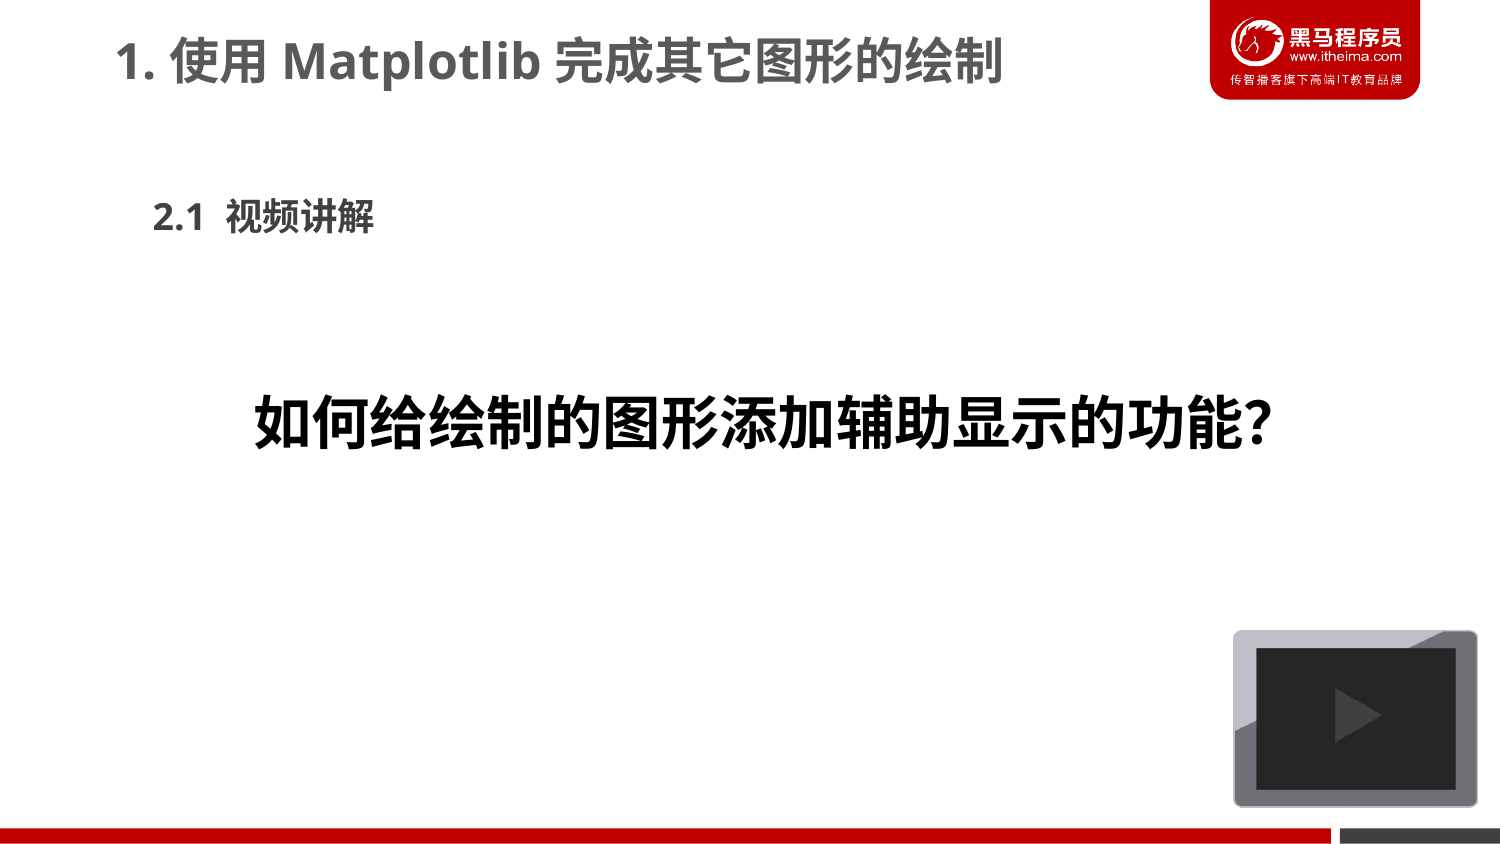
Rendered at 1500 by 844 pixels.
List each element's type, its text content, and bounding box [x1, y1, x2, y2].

text_box 1.使用Matplotlib完成其它图形的绘制 [103, 0, 1034, 130]
picture [1232, 630, 1478, 809]
picture [1212, 8, 1421, 94]
text_box 如何给绘制的图形添加辅助显示的功能？ [191, 378, 1365, 464]
text_box 2.1 视频讲解 [138, 185, 715, 246]
